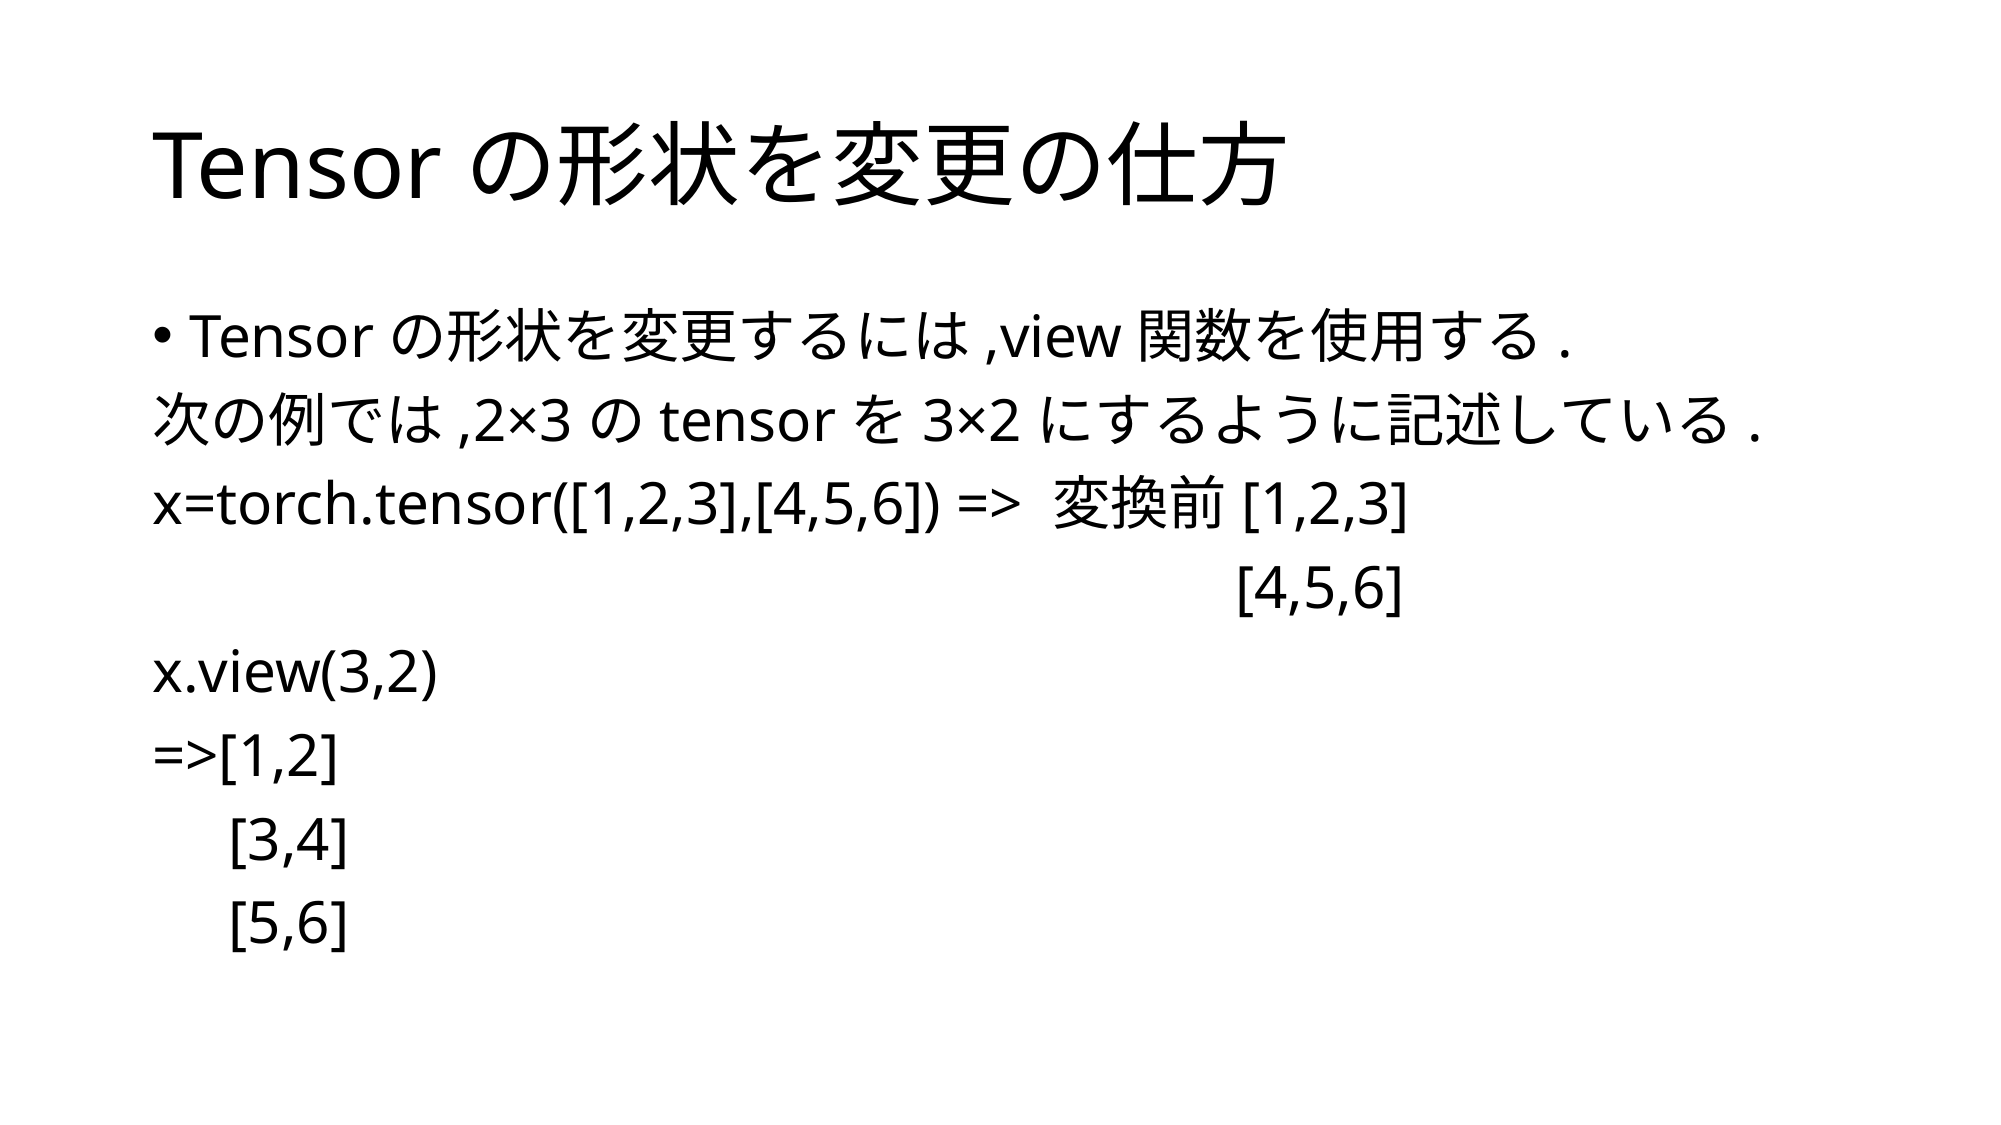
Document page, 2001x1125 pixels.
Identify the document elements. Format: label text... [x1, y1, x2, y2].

title Tensorの形状を変更の仕方 [137, 59, 1863, 278]
list Tensorの形状を変更するには,view関数を使用する. 次の例では,2×3のtensorを3×2にするように記述している. x=torch.tensor([1,2,3],[4,5,6]) => 変換前[1,2,3] [4,5,6] x.view(3,2) =>[1,2] [3,4] [5,6] [137, 299, 1863, 1014]
